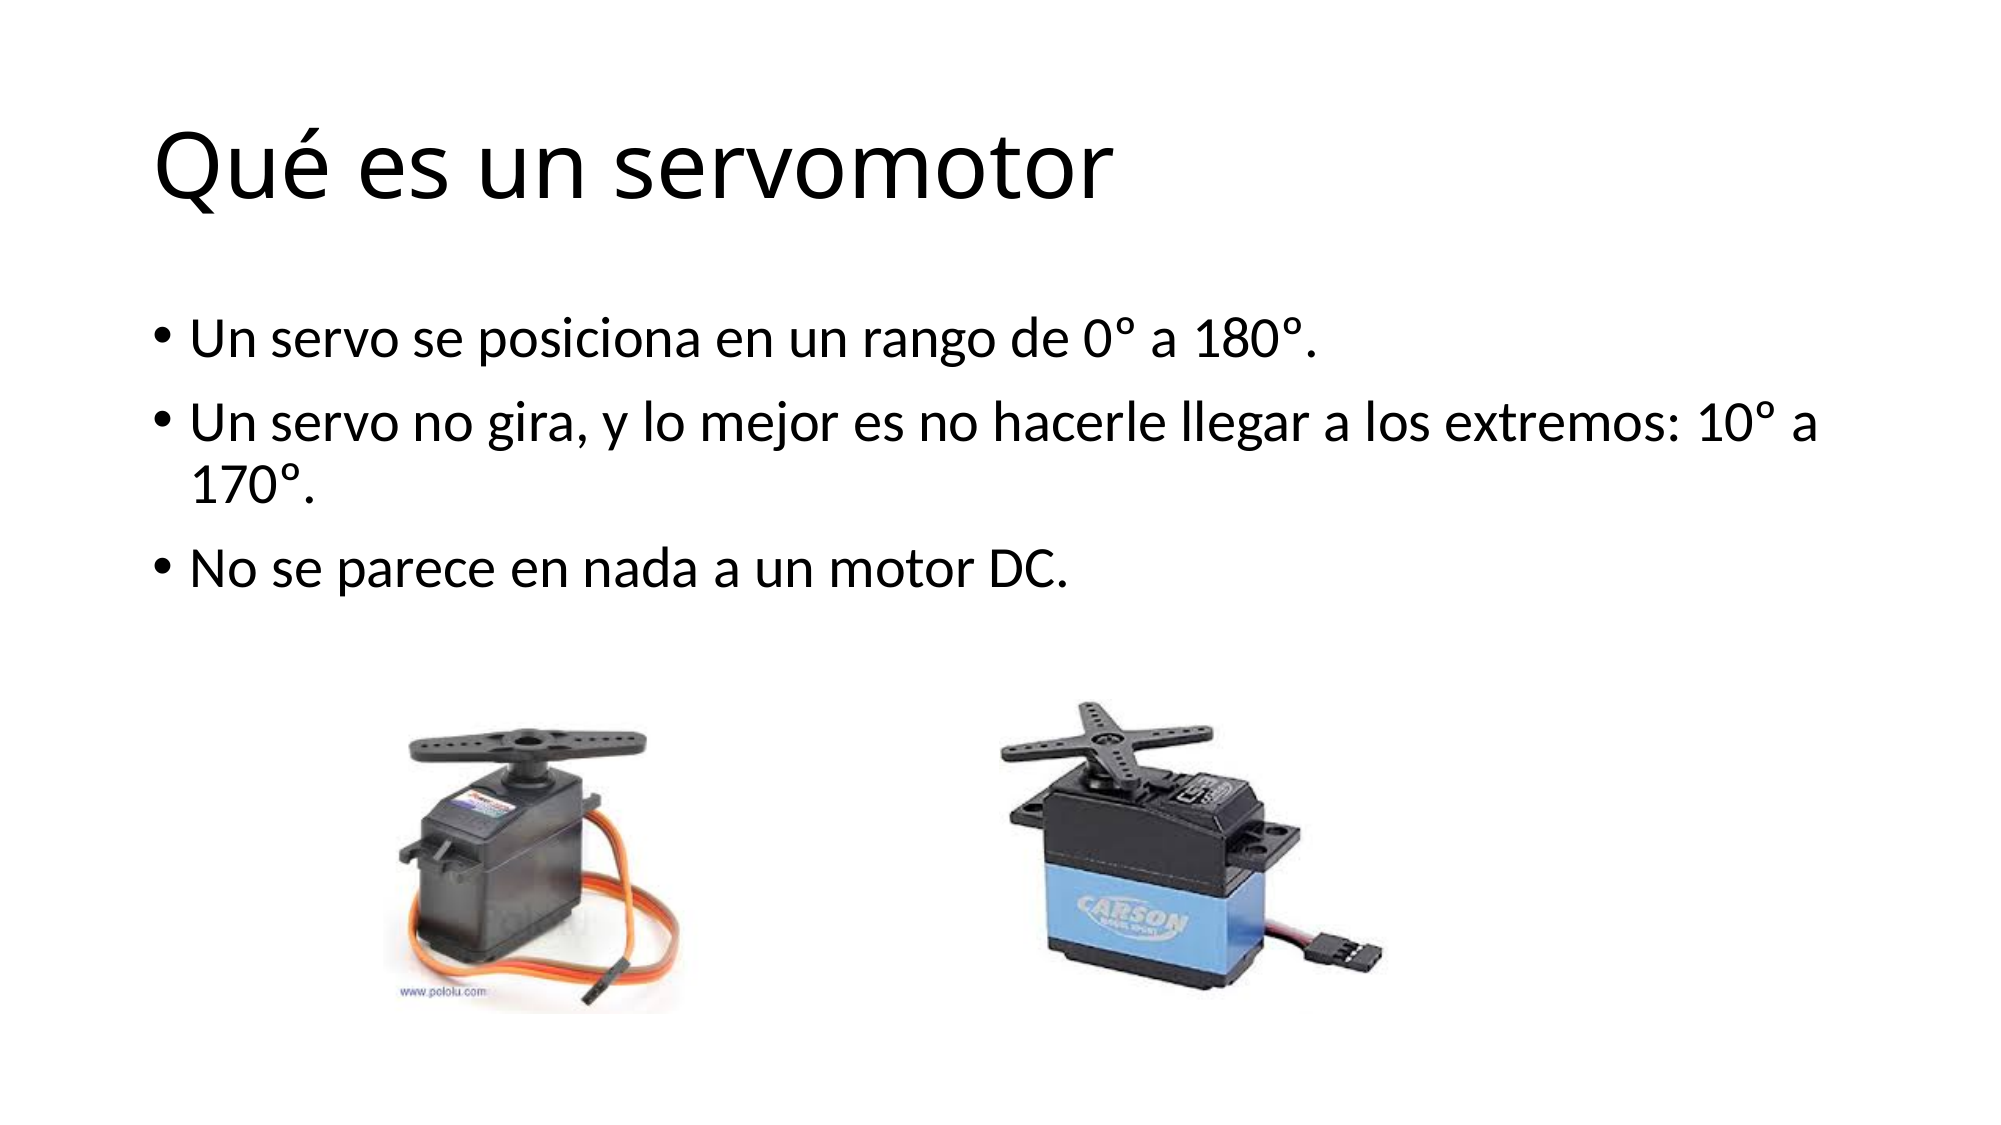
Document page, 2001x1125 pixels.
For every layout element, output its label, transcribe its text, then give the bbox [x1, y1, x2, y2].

list Un servo se posiciona en un rango de 0º a 180º. Un servo no gira, y lo mejor es no hacerle llegar a los extremos: 10º a 170º. No se parece en nada a un motor DC. [137, 299, 1863, 1014]
title Qué es un servomotor [137, 59, 1863, 278]
picture [999, 699, 1393, 1014]
picture [321, 710, 727, 1014]
